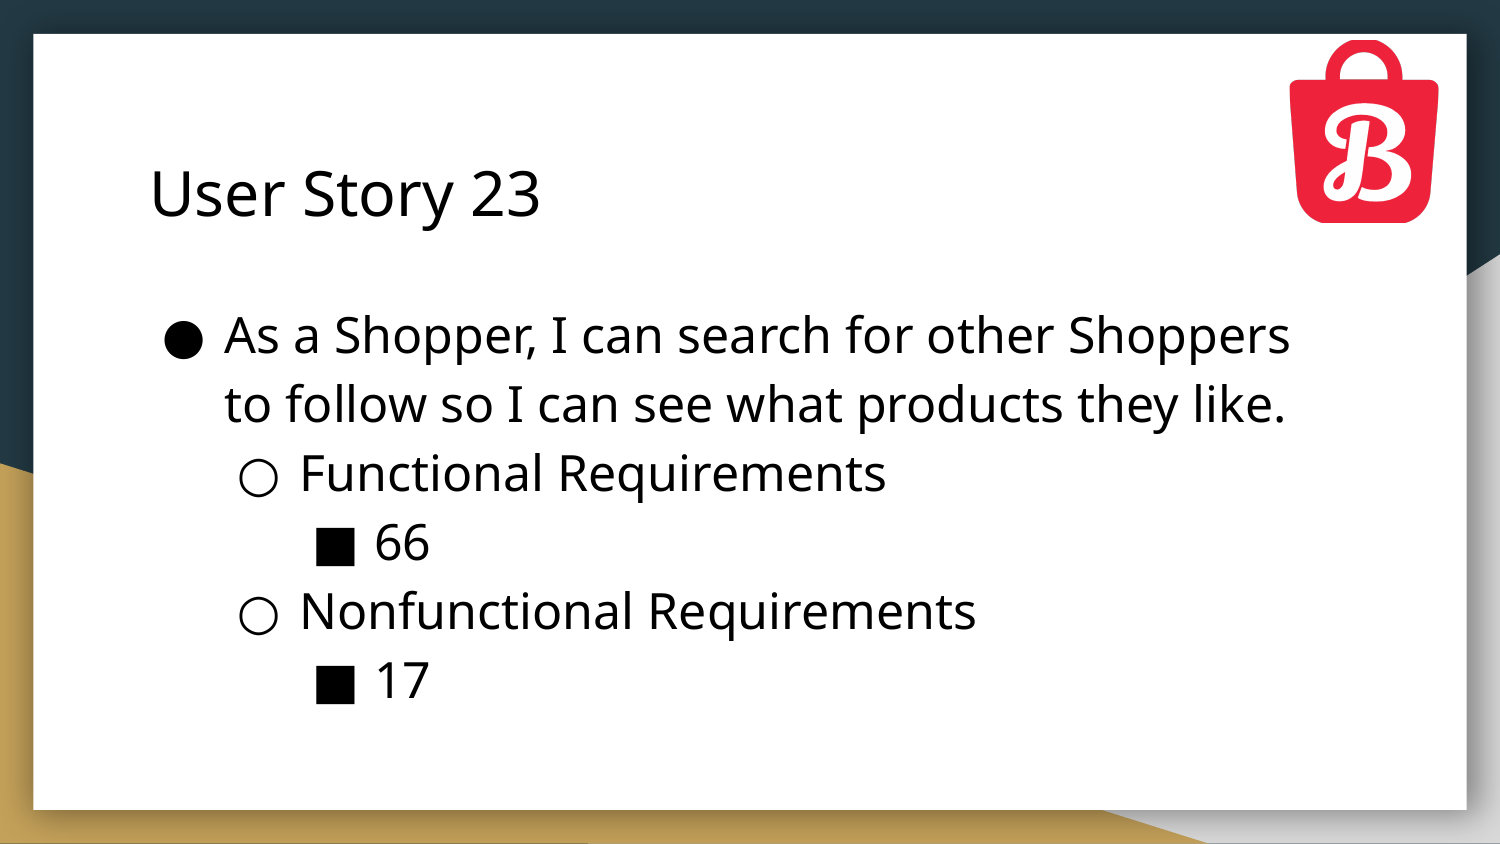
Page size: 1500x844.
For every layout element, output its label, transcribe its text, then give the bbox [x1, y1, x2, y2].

title User Story 23 [134, 138, 1366, 279]
list As a Shopper, I can search for other Shoppers to follow so I can see what products they like. Functional Requirements 66 Nonfunctional Requirements 17 [134, 279, 1366, 682]
picture [1289, 39, 1439, 223]
